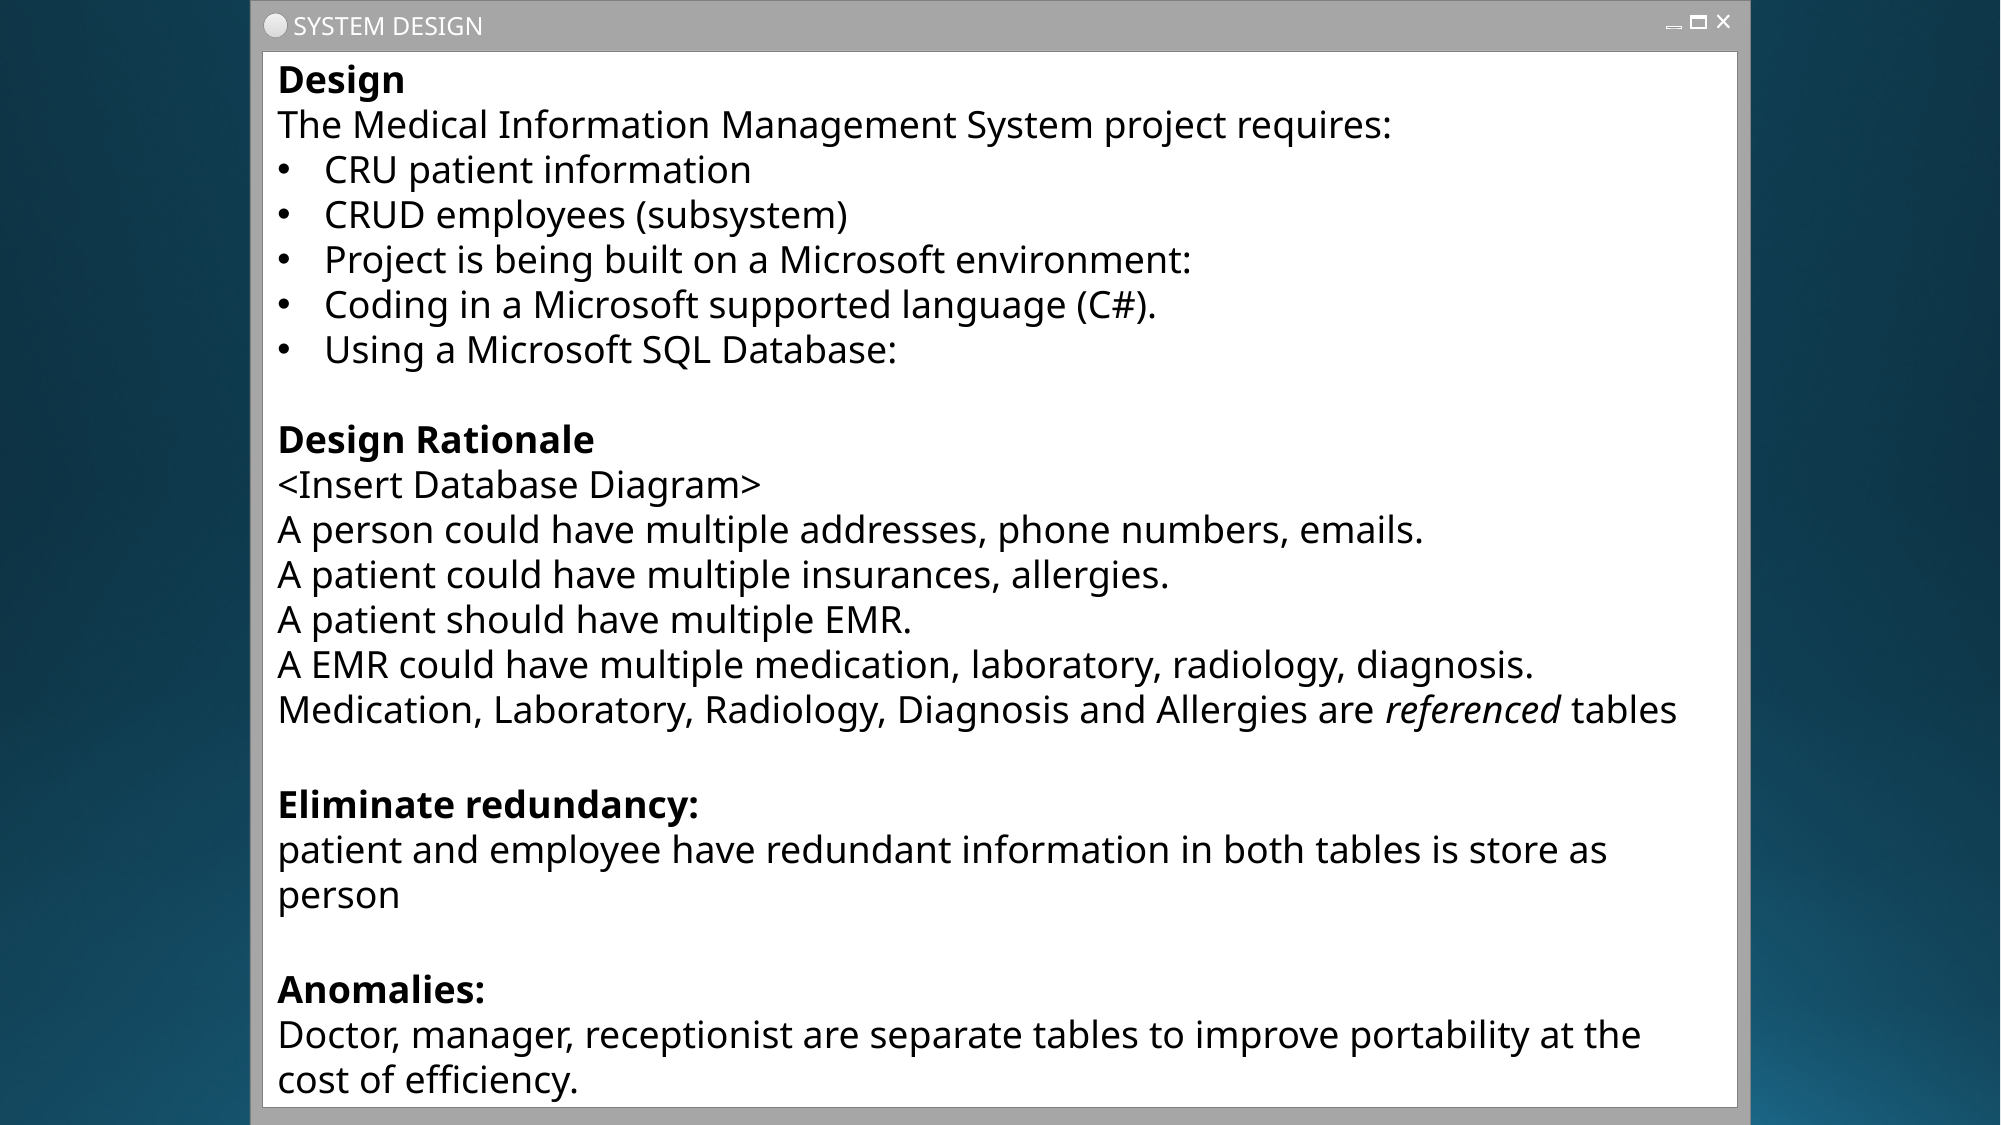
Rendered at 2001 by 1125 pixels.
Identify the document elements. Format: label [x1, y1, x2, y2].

picture [0, 0, 249, 1125]
picture [1751, 0, 2001, 1125]
text_box [249, 0, 1750, 1125]
